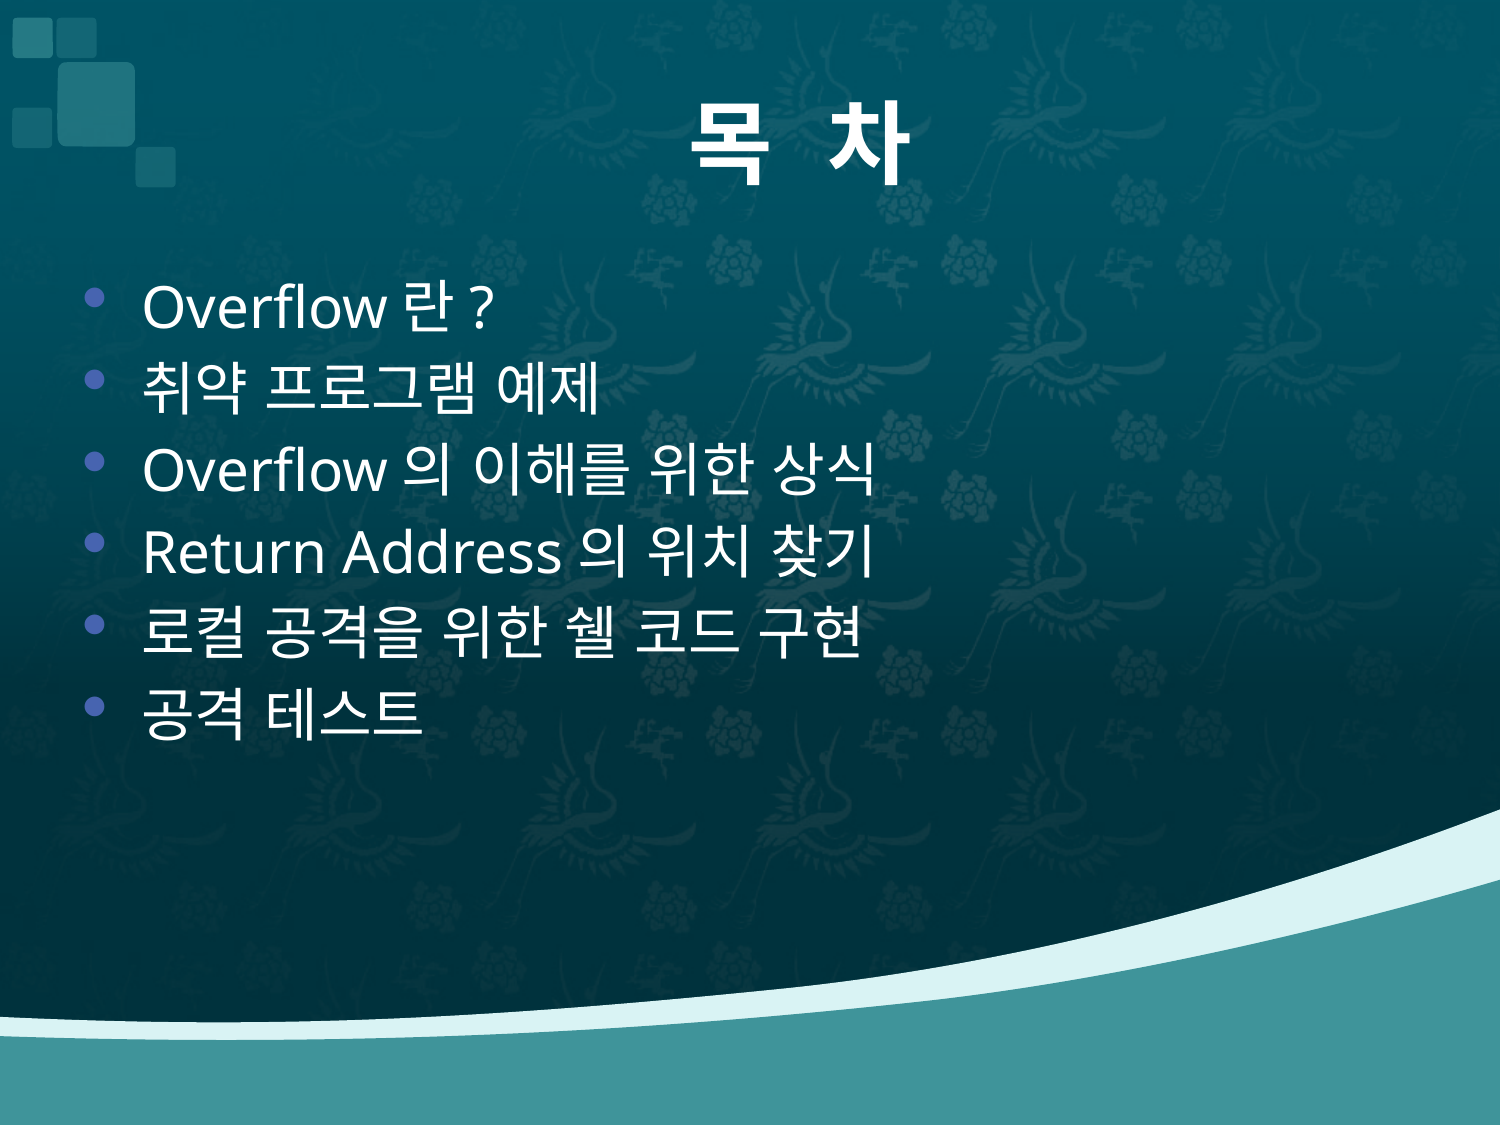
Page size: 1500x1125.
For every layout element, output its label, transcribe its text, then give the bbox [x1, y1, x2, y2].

list Overflow란? 취약 프로그램 예제 Overflow의 이해를 위한 상식 Return Address의 위치 찾기 로컬 공격을 위한 쉘 코드 구현 공격 테스트 [70, 262, 1425, 1005]
title 목 차 [187, 58, 1414, 223]
